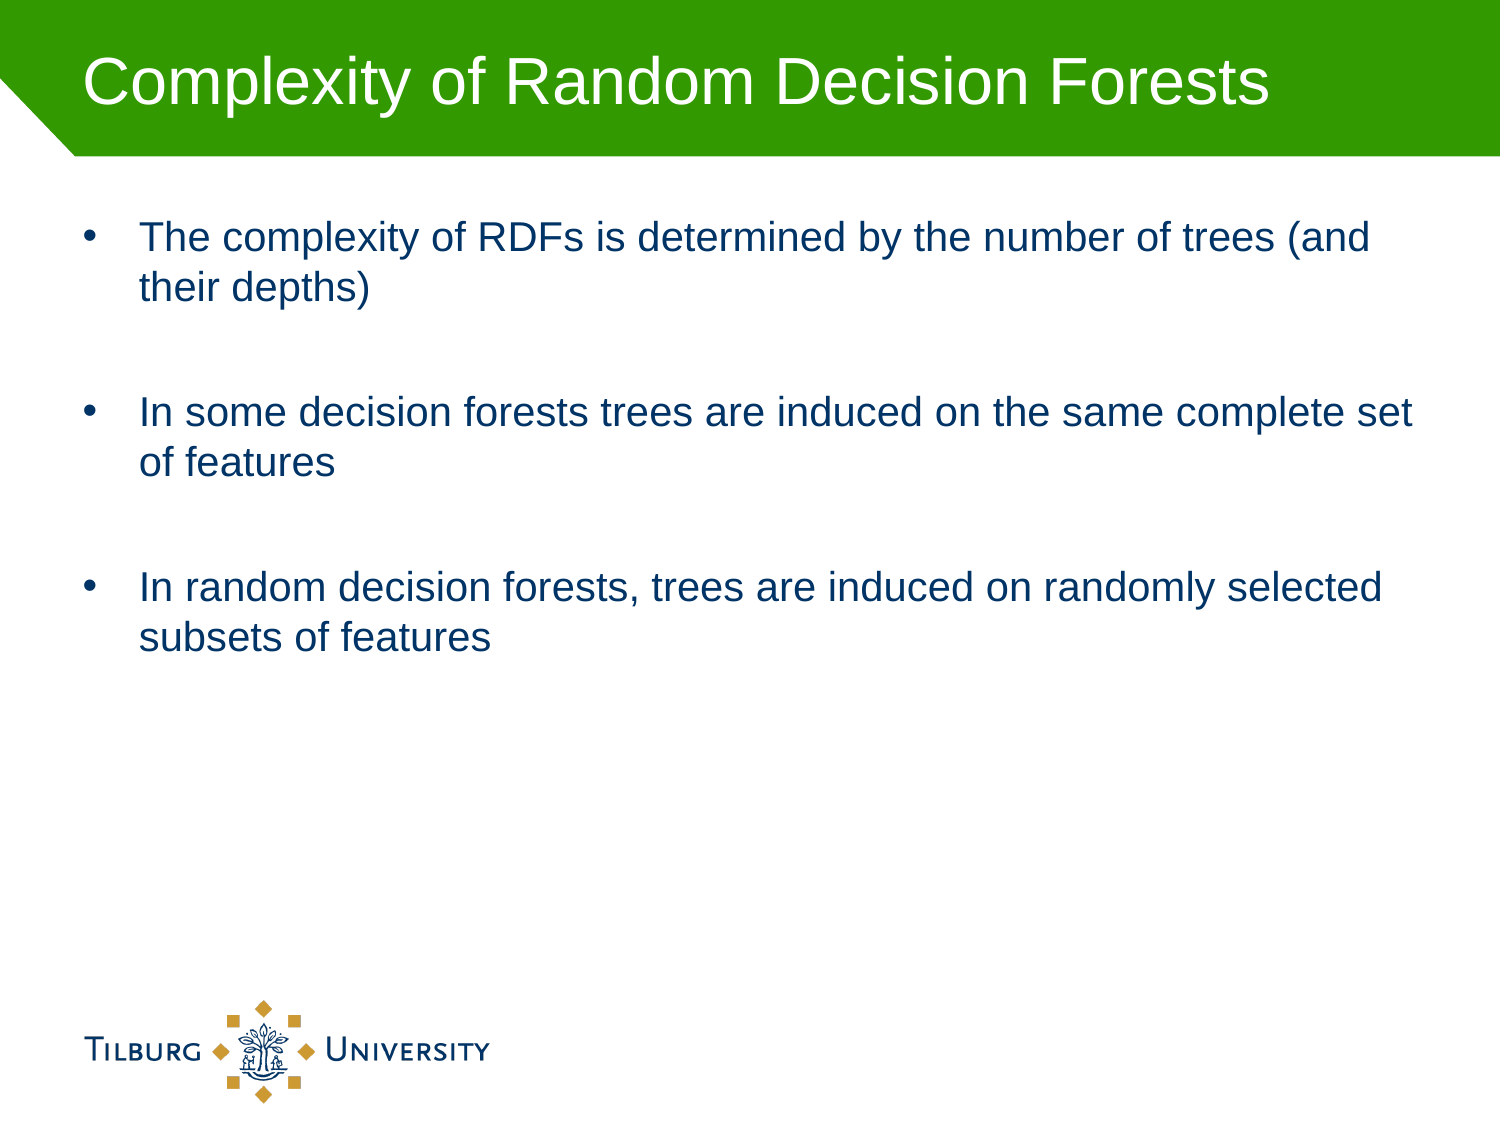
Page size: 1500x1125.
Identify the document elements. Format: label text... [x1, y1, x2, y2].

list The complexity of RDFs is determined by the number of trees (and their depths) In some decision forests trees are induced on the same complete set of features In random decision forests, trees are induced on randomly selected subsets of features [74, 202, 1426, 677]
picture [78, 994, 495, 1111]
title Complexity of Random Decision Forests [74, 0, 1426, 157]
